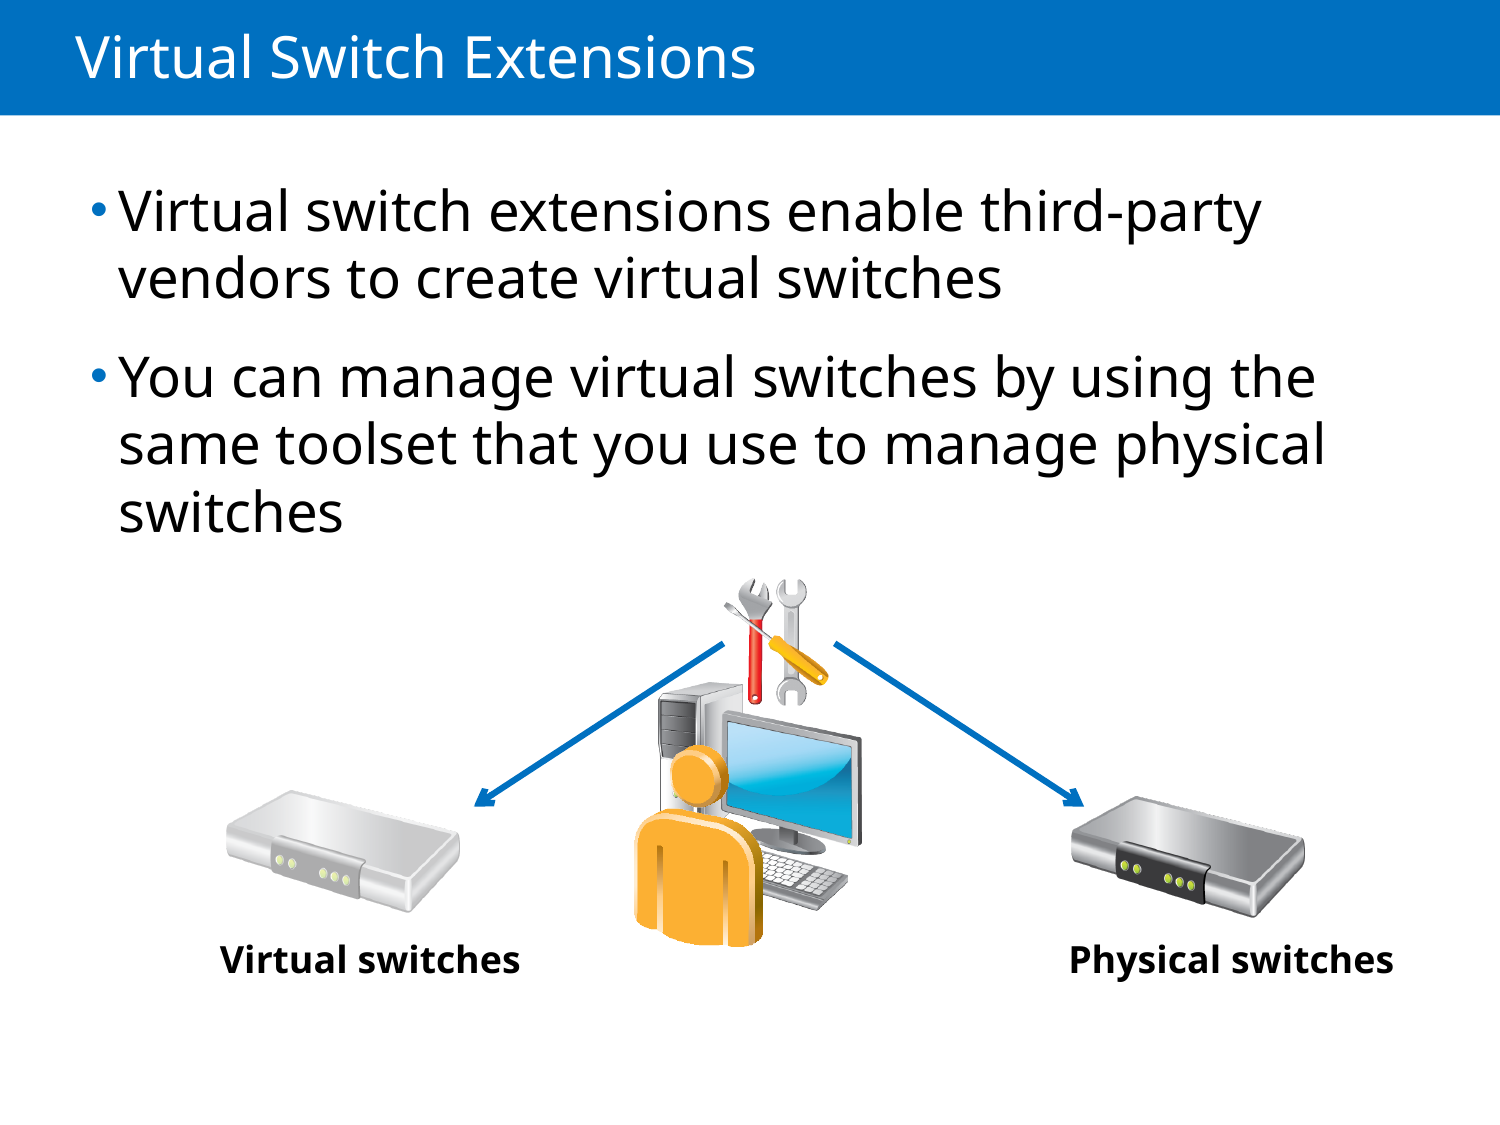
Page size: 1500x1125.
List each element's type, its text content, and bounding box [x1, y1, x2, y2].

title Virtual Switch Extensions [75, 0, 1351, 122]
text_box Virtual switch extensions enable third-party vendors to create virtual switches You can manage virtual switches by using the same toolset that you use to manage physical switches [75, 167, 1408, 1012]
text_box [183, 578, 1435, 990]
